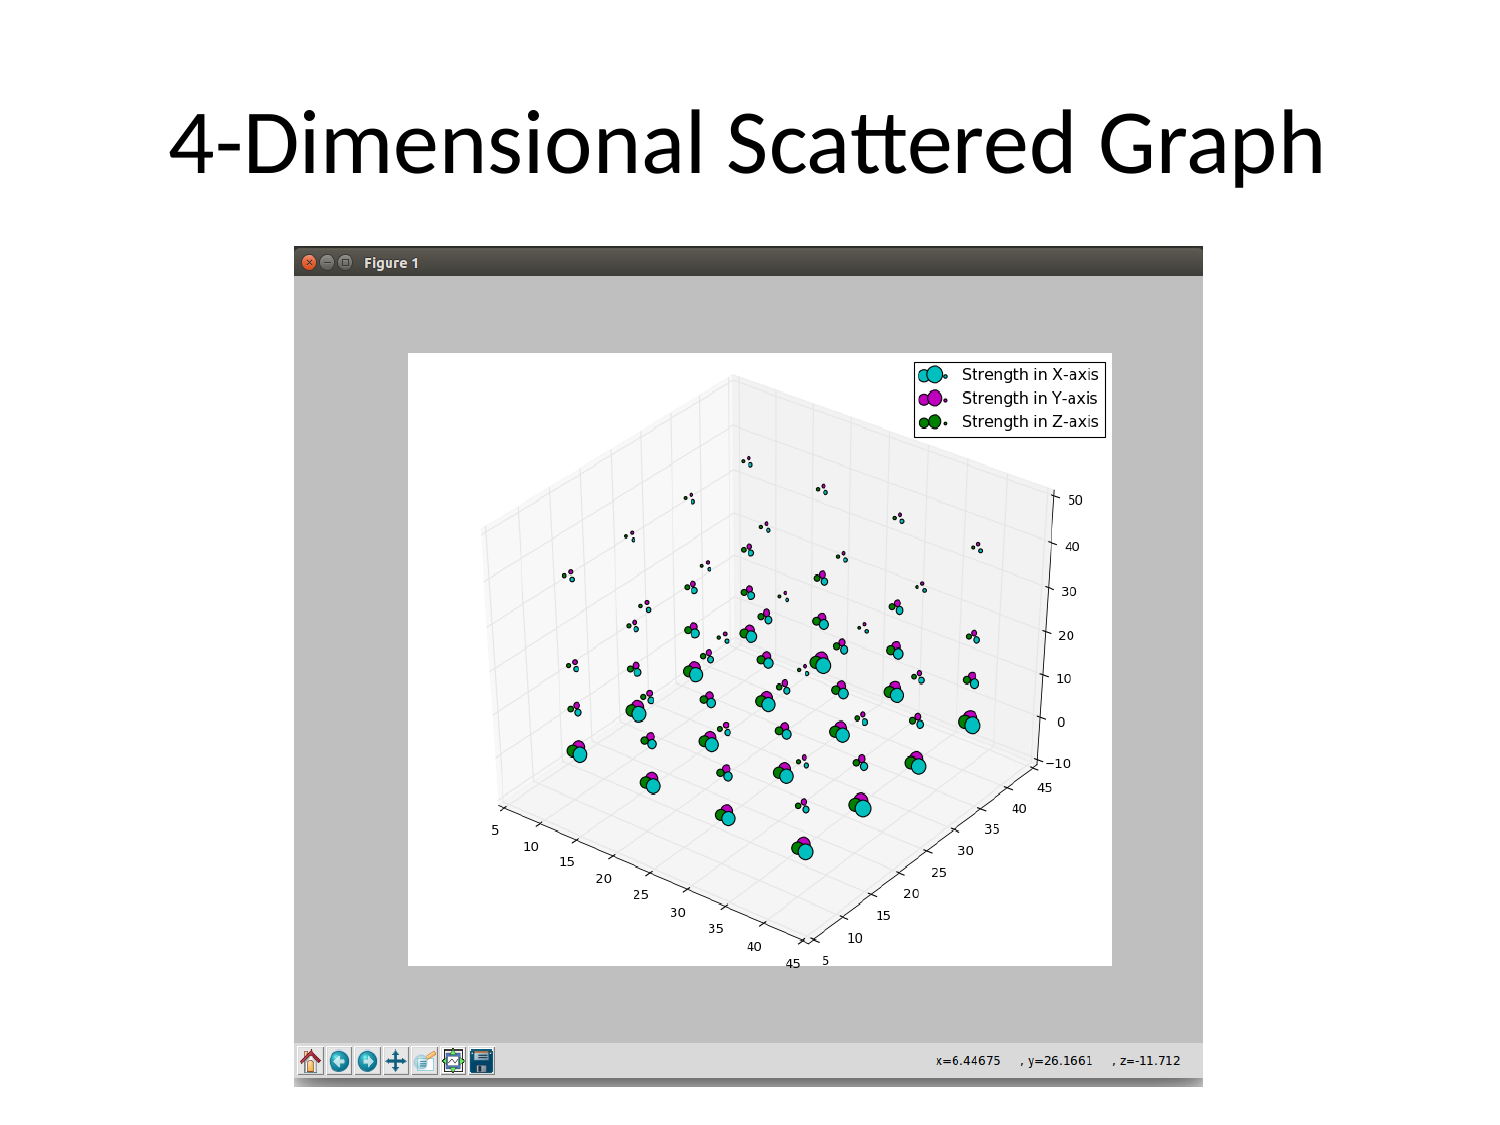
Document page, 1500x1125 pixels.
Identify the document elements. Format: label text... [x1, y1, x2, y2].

title 4-Dimensional Scattered Graph [101, 28, 1396, 247]
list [293, 245, 1203, 1088]
